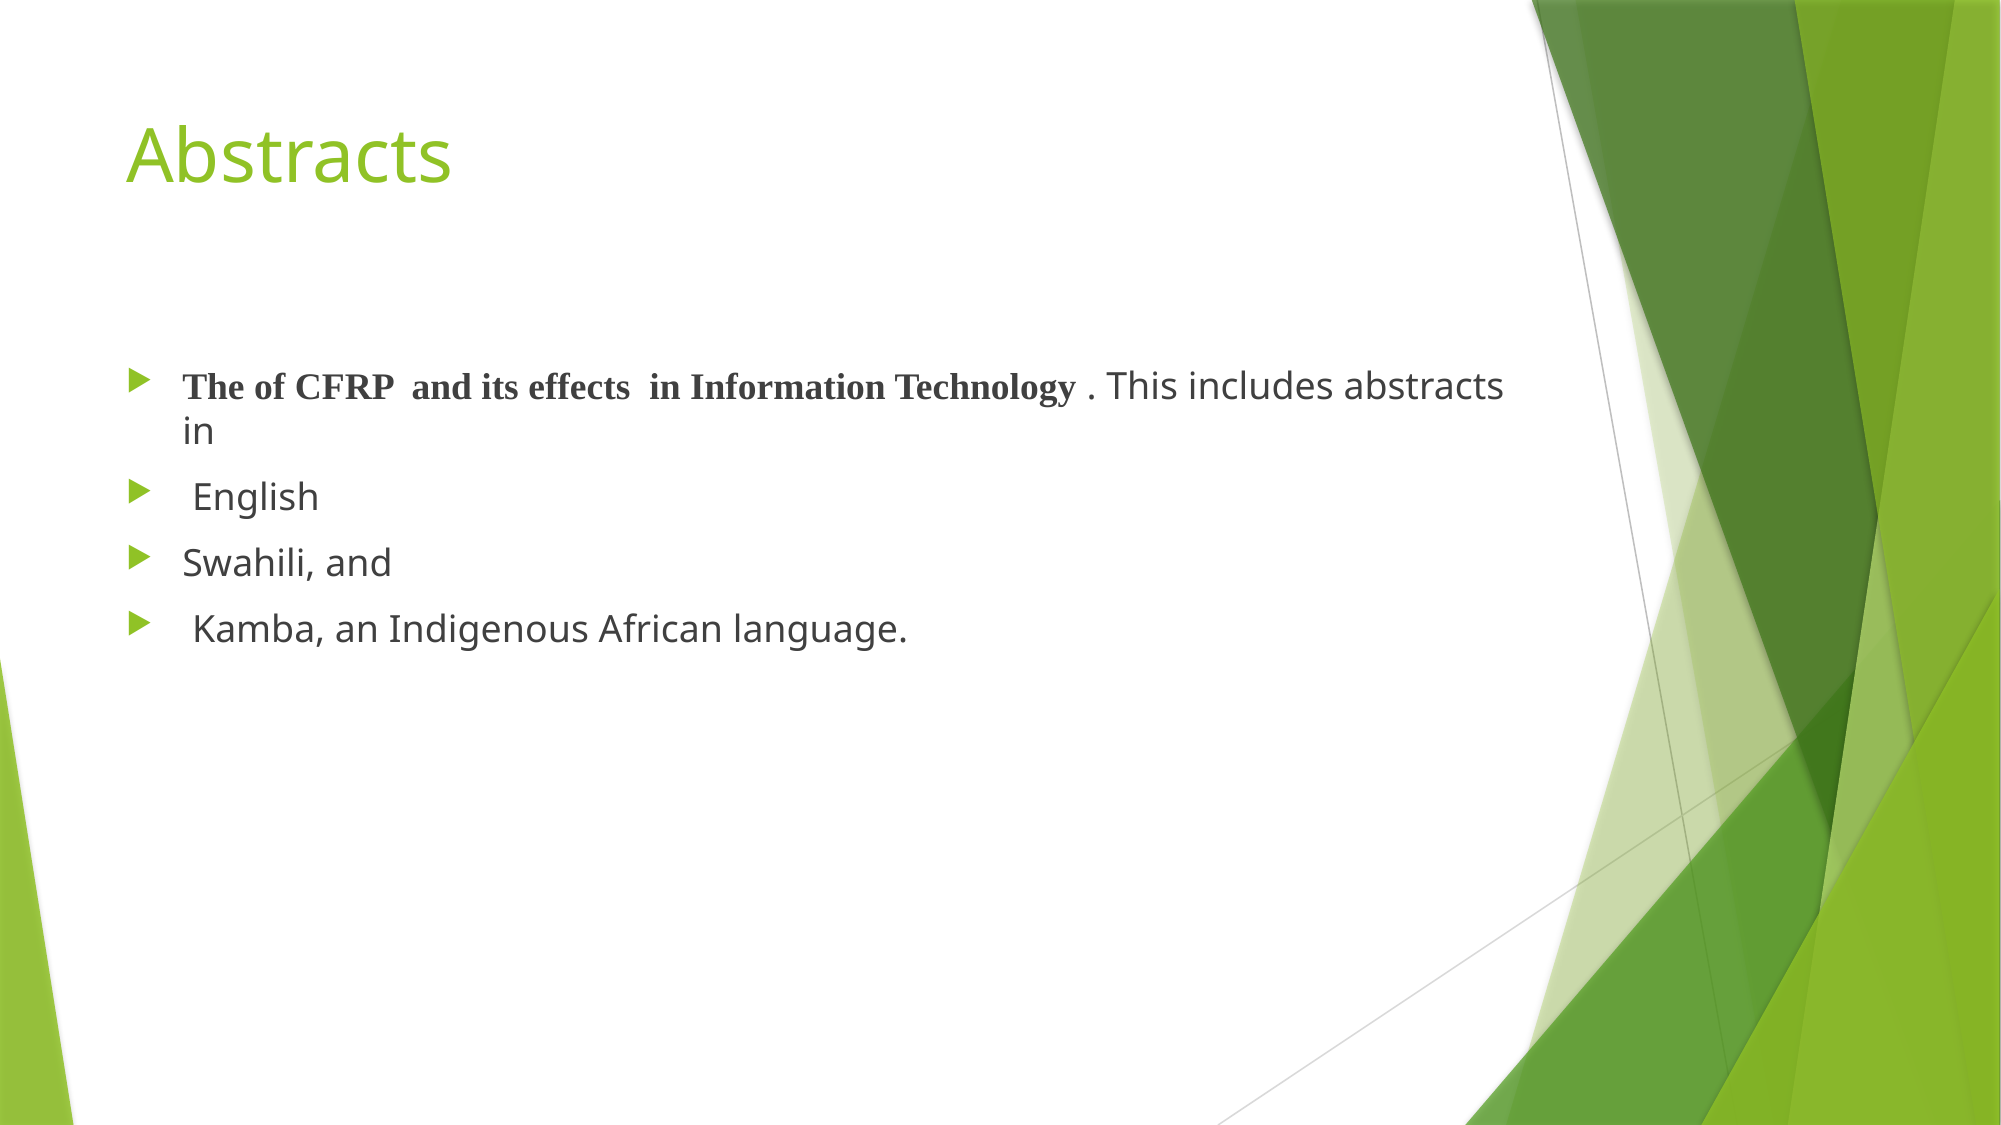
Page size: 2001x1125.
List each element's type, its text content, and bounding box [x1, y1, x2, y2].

title Abstracts [111, 99, 1522, 317]
list The of CFRP and its effects in Information Technology . This includes abstracts in English Swahili, and Kamba, an Indigenous African language. [111, 354, 1522, 992]
